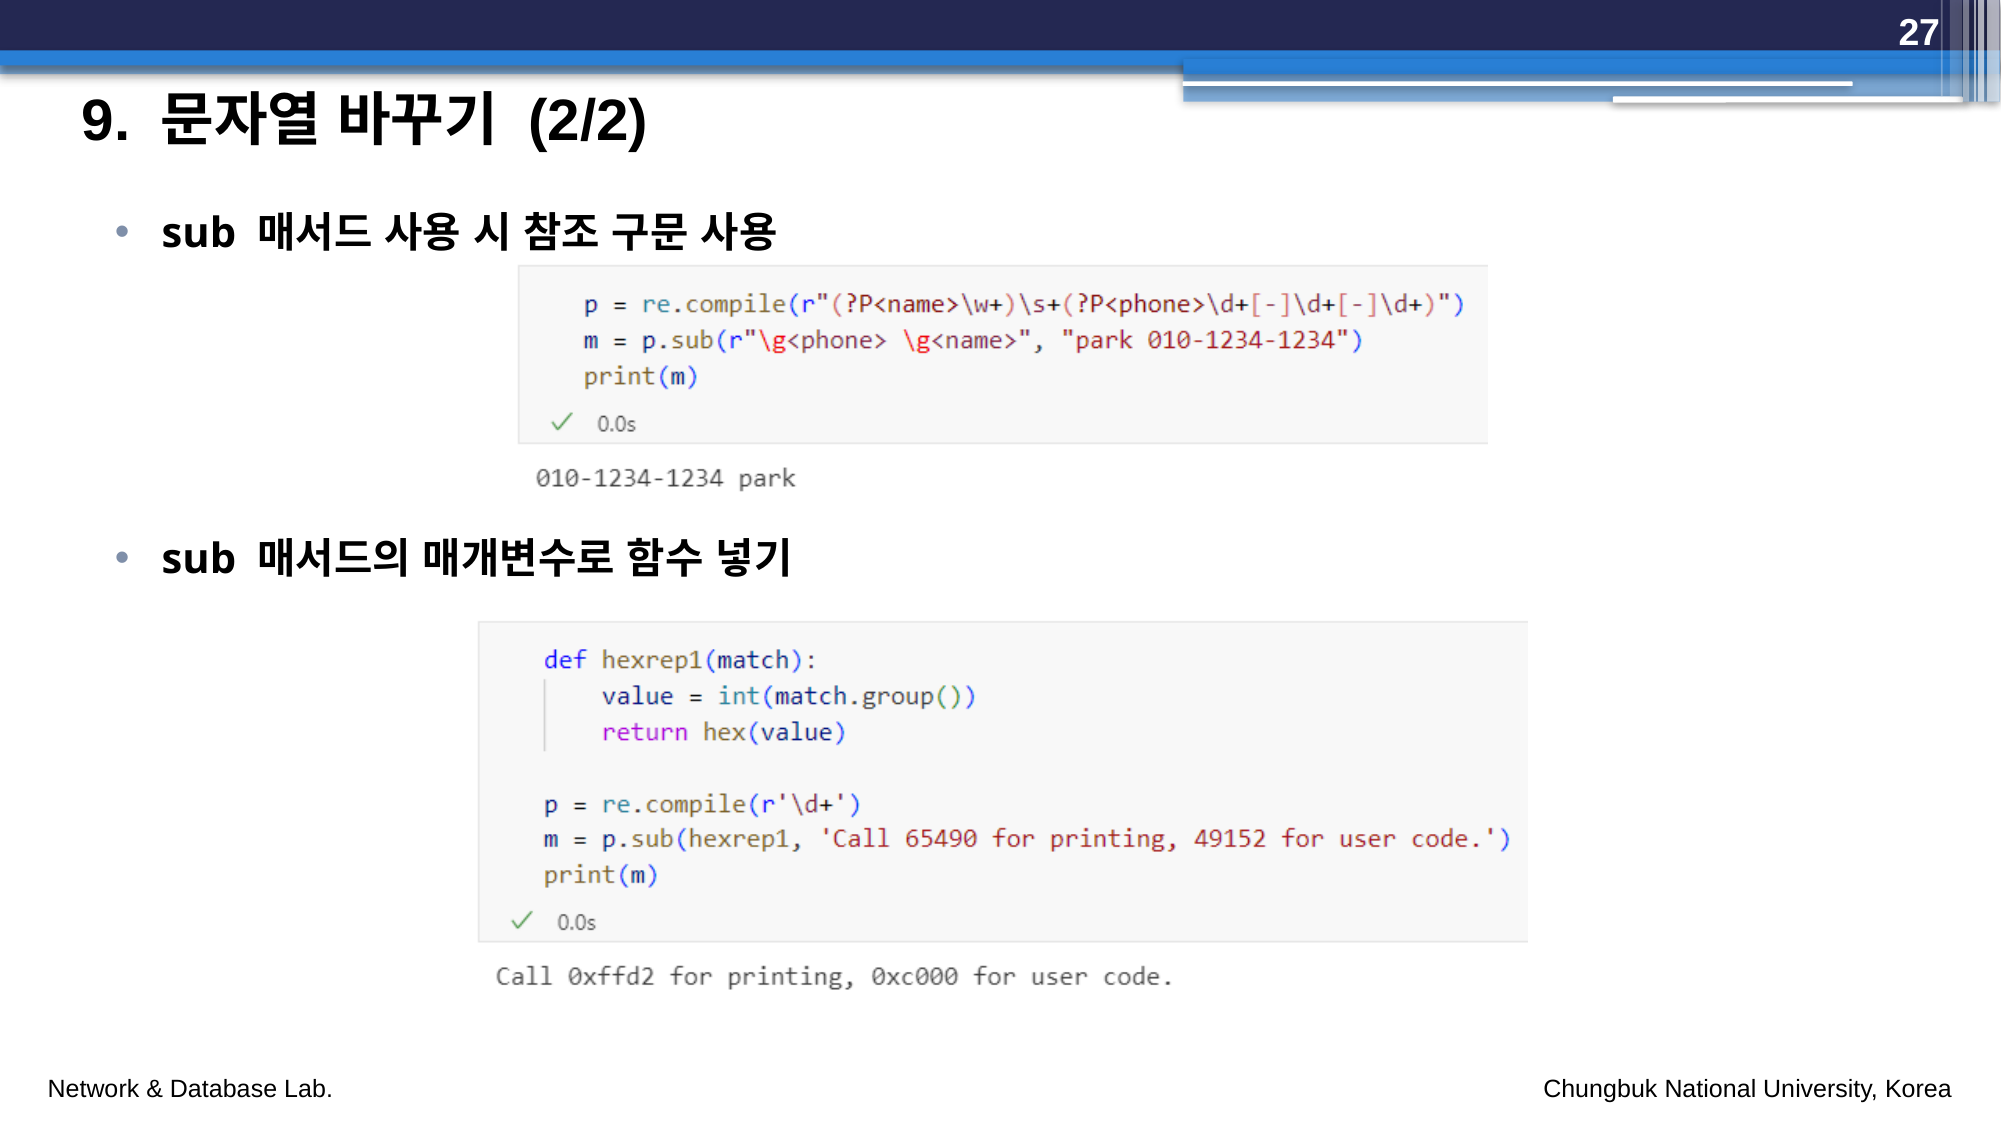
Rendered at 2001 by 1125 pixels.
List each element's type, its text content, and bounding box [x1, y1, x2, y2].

picture [472, 612, 1528, 1007]
list sub 매서드 사용 시 참조 구문 사용 sub 매서드의 매개변수로 함수 넣기 [99, 173, 1901, 1052]
picture [512, 259, 1488, 504]
title 9. 문자열 바꾸기 (2/2) [66, 73, 1924, 161]
slide_number 27 [1788, 0, 1955, 61]
